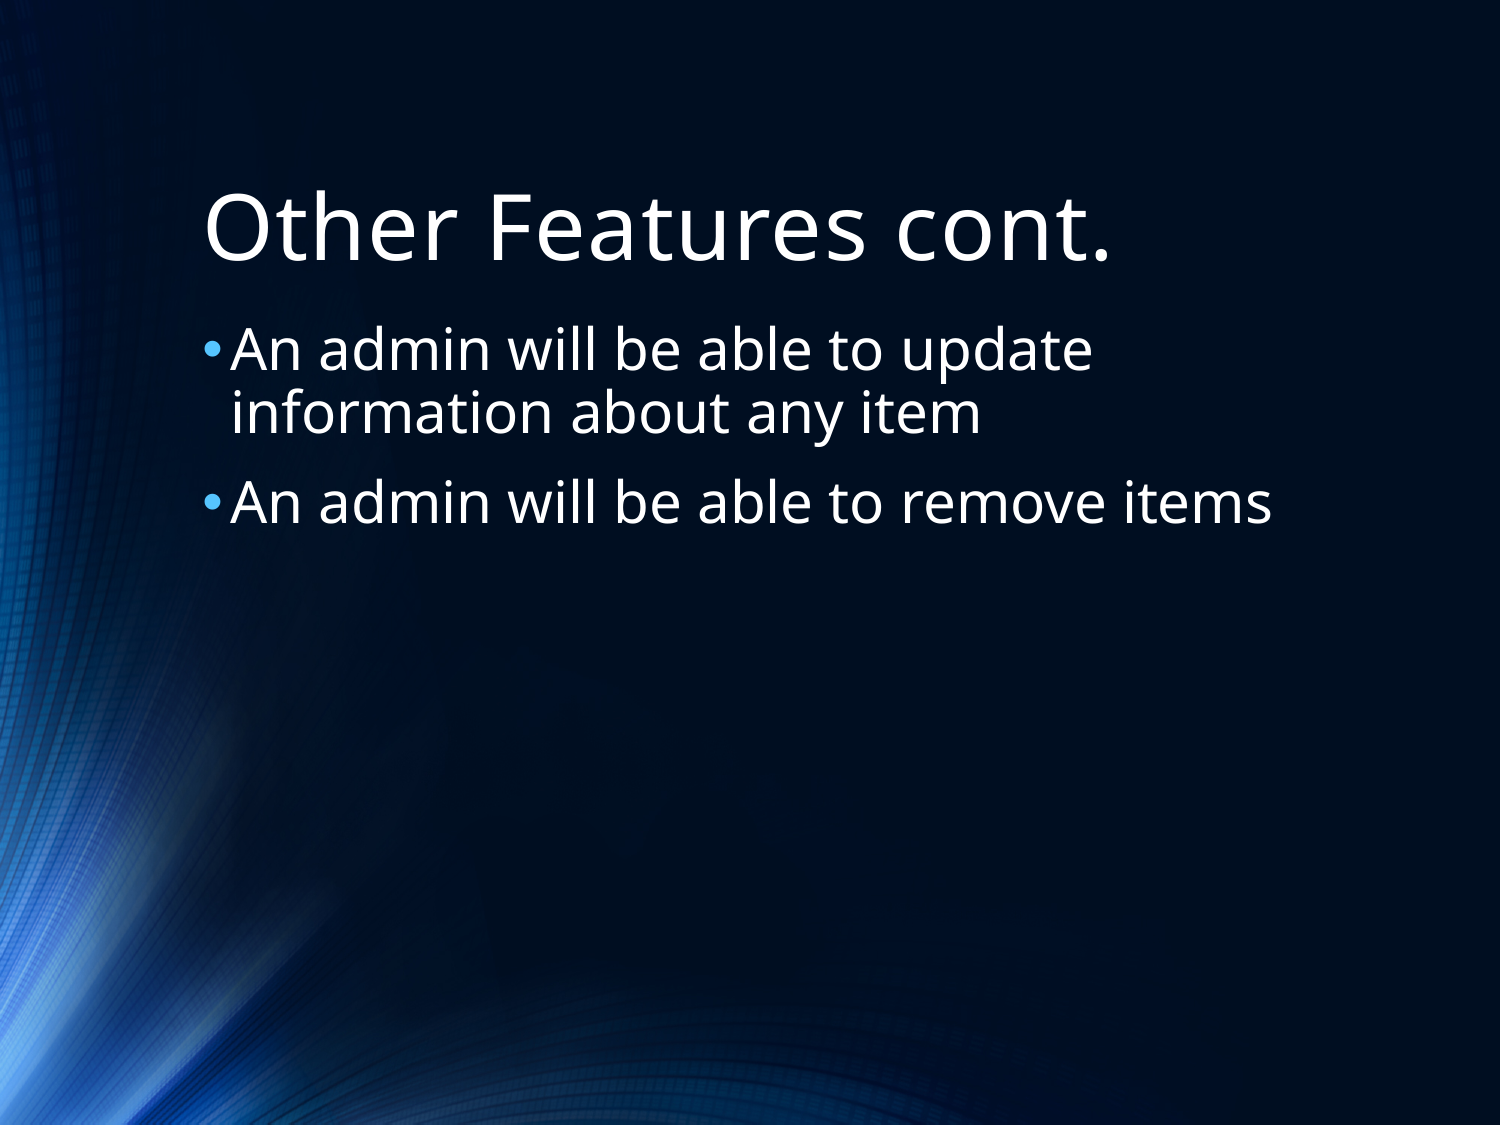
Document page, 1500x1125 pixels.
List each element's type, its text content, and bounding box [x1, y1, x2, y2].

list An admin will be able to update information about any item An admin will be able to remove items [187, 312, 1312, 988]
picture [0, 0, 1500, 1125]
title Other Features cont. [187, 62, 1313, 288]
